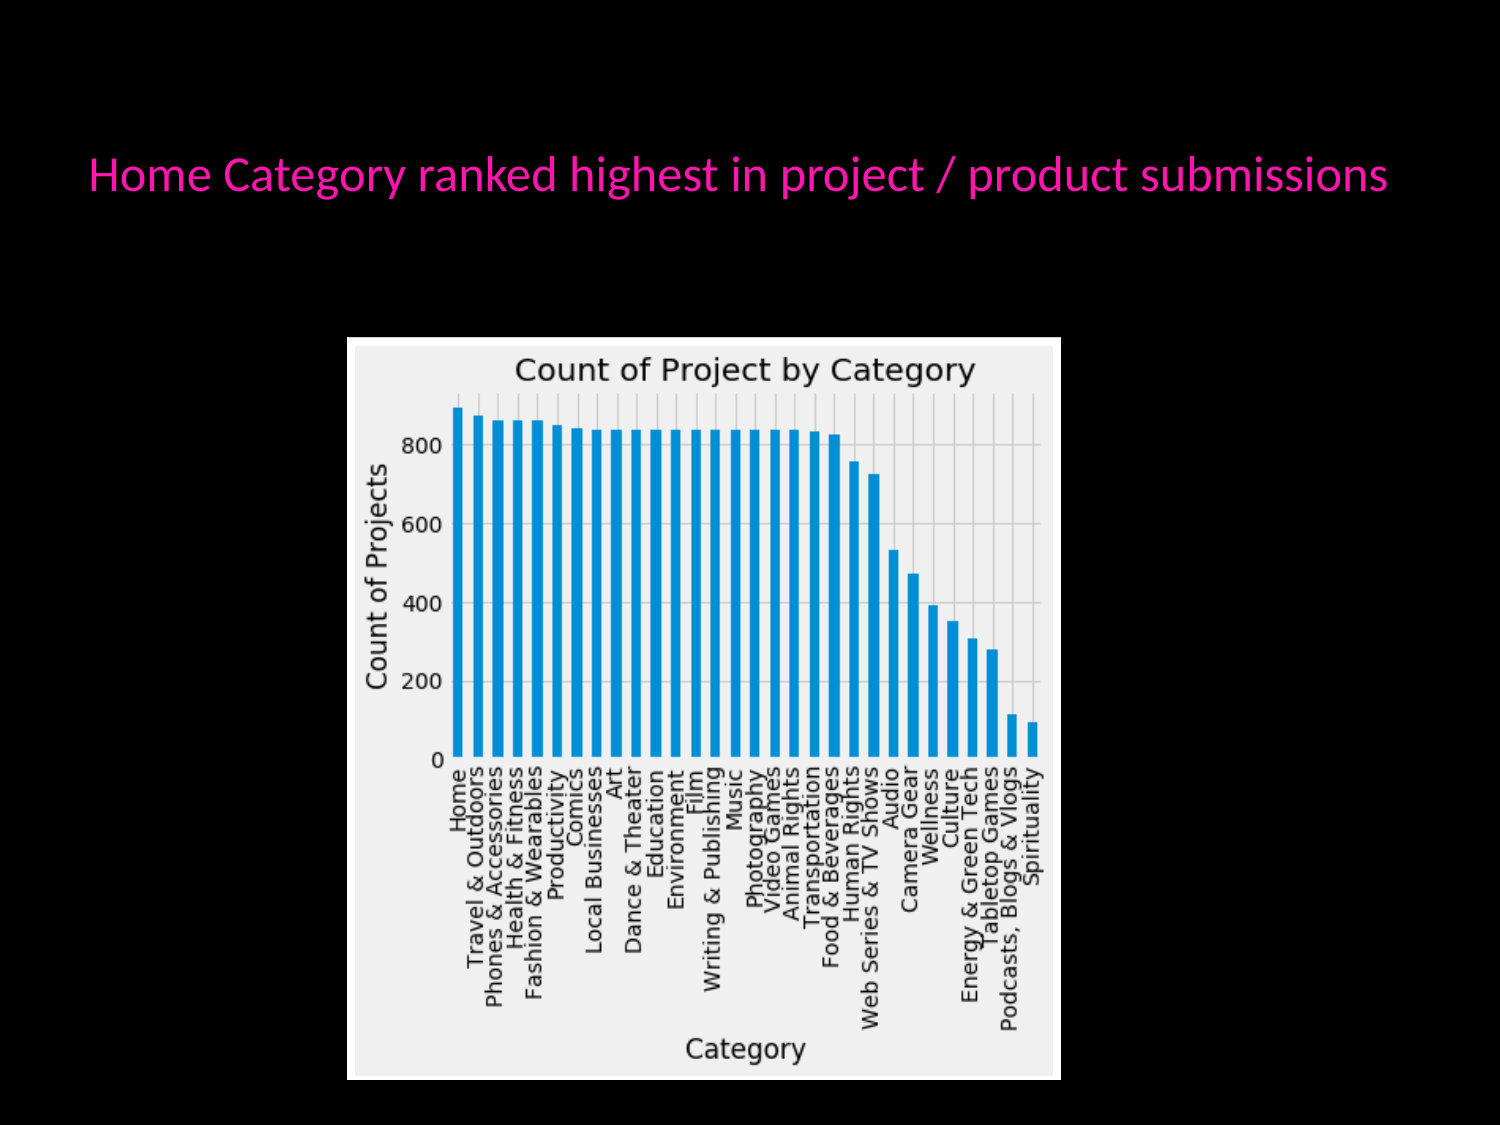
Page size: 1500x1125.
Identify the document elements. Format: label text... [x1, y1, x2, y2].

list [28, 337, 1380, 1080]
title Home Category ranked highest in project / product submissions [64, 47, 1415, 235]
